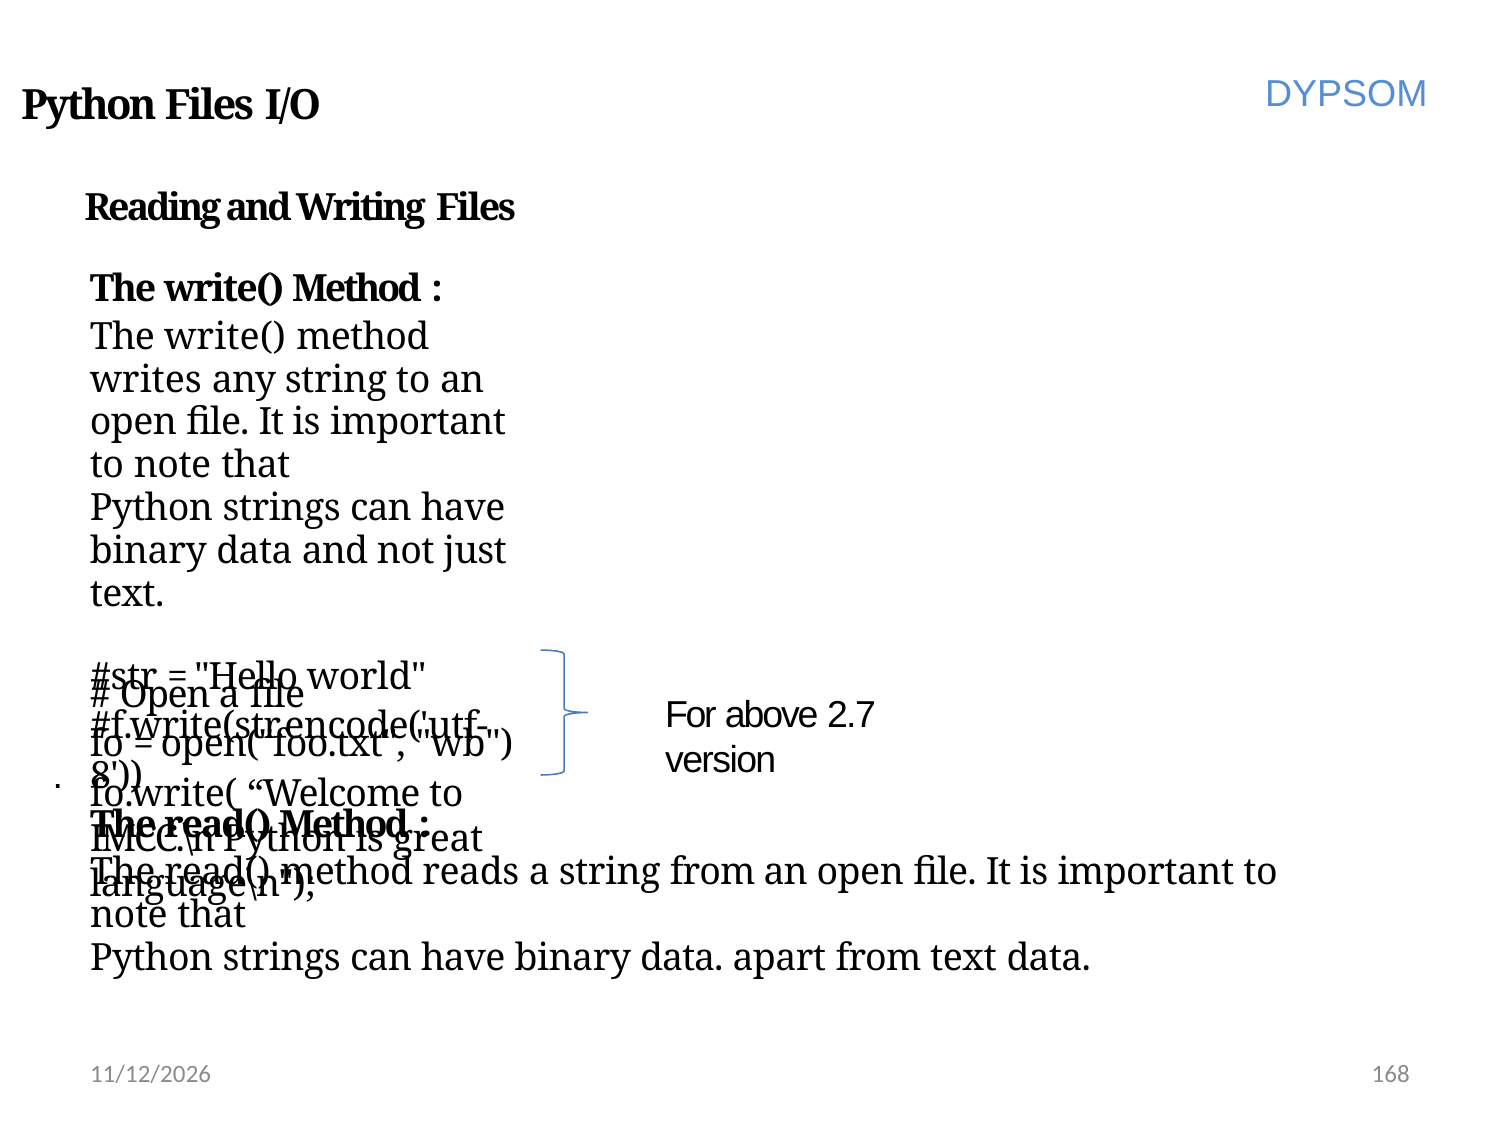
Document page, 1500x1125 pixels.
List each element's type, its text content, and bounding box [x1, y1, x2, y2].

text_box DYPSOM [1263, 66, 1474, 114]
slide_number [75, 1042, 425, 1103]
text_box For above 2.7 version [662, 687, 993, 780]
text_box #str = "Hello world" #f.write(str.encode('utf-8')) [87, 645, 537, 745]
slide_number 168 [1074, 1042, 1425, 1103]
text_box . The read() Method : The read() method reads a string from an open file. It is important to note that Python strings can have binary data. apart from text data. [50, 745, 1340, 978]
text_box Reading and Writing Files The write() Method : The write() method writes any string to an open file. It is important to note that Python strings can have binary data and not just text. # Open a file fo = open("foo.txt", "wb") fo.write( “Welcome to IMCC.\n Python is great language\n"); [76, 181, 1361, 904]
text_box [540, 650, 588, 776]
title Python Files I/O [13, 7, 327, 198]
